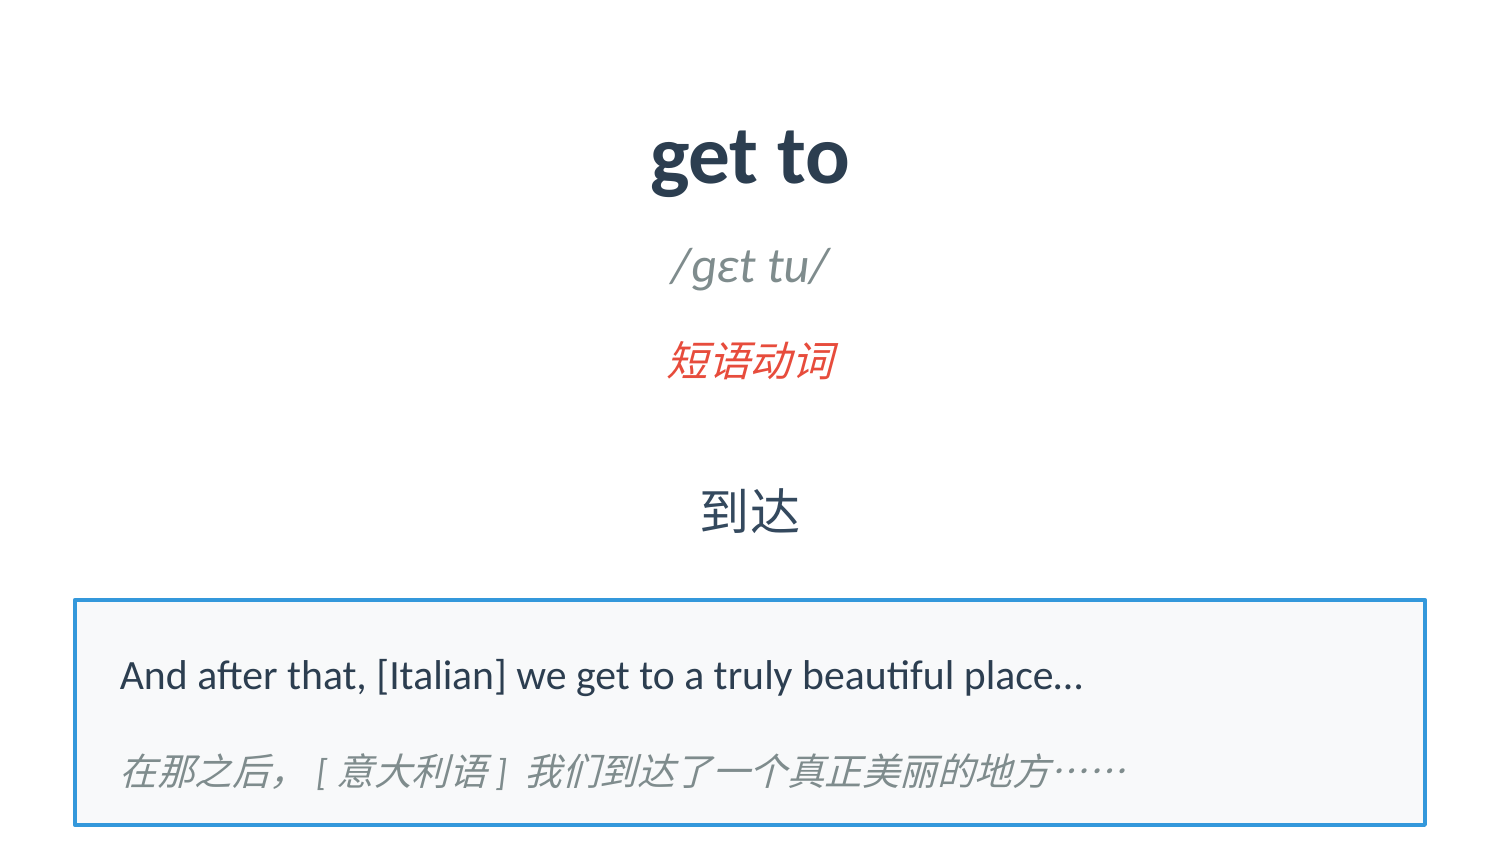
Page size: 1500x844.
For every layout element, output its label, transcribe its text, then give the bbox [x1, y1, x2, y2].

text_box And after that, [Italian] we get to a truly beautiful place… 在那之后，[意大利语] 我们到达了一个真正美丽的地方…… [104, 629, 1380, 810]
text_box 到达 [74, 449, 1425, 570]
text_box 短语动词 [74, 329, 1425, 390]
text_box /ɡɛt tu/ [74, 224, 1425, 300]
text_box [74, 599, 1425, 825]
text_box get to [74, 74, 1425, 224]
